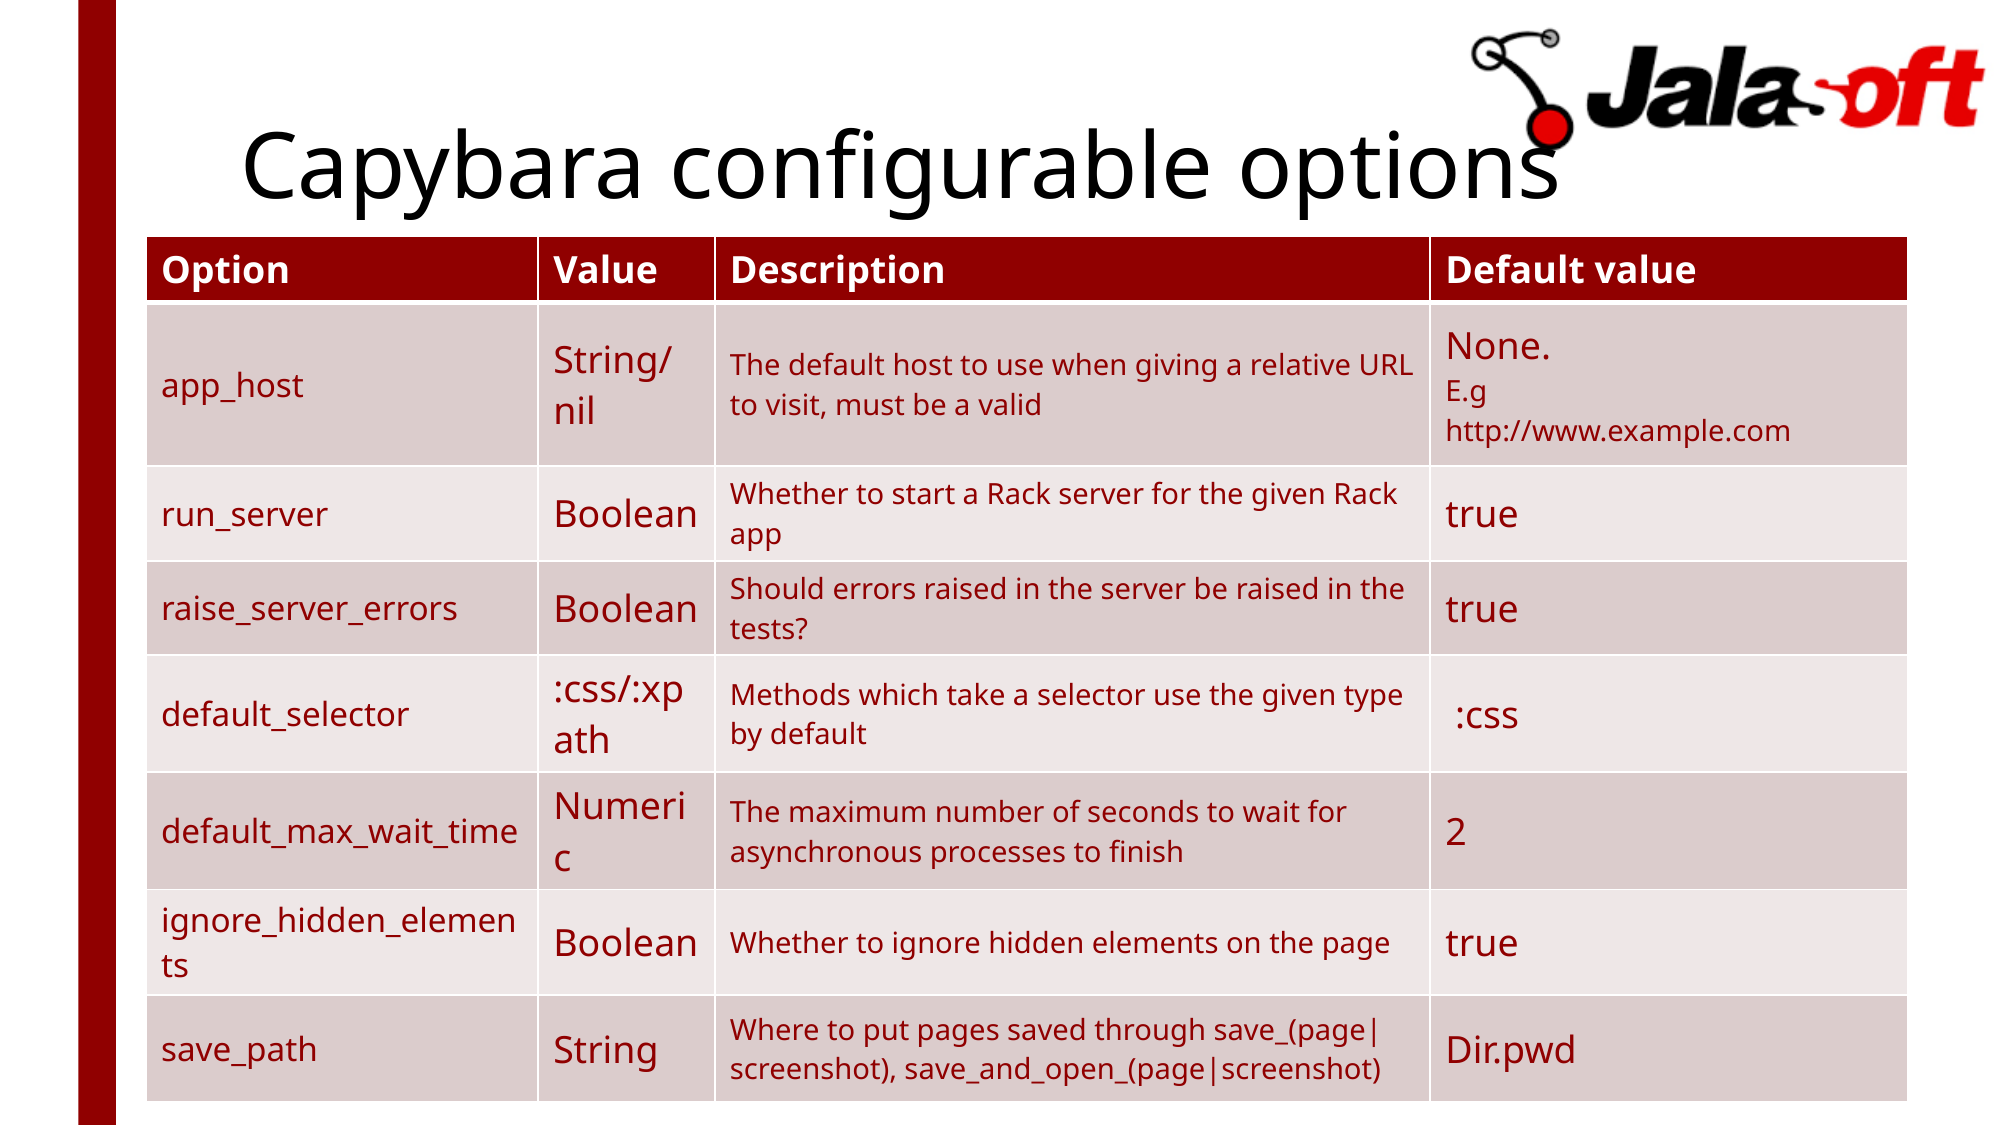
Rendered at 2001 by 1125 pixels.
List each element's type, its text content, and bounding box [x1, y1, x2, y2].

table_cell true [1431, 467, 1907, 560]
picture [1464, 16, 2000, 163]
table_header Value [539, 237, 714, 300]
table_cell true [1431, 890, 1907, 994]
table_cell raise_server_errors [147, 562, 537, 654]
table_header Description [716, 237, 1429, 300]
table_cell :css [1431, 656, 1907, 771]
table_cell String [539, 996, 714, 1101]
table_cell default_selector [147, 656, 537, 771]
table_cell String/nil [539, 305, 714, 465]
table_cell The default host to use when giving a relative URL to visit, must be a valid [716, 305, 1429, 465]
table_cell Should errors raised in the server be raised in the tests? [716, 562, 1429, 654]
table_cell ignore_hidden_elements [147, 890, 537, 994]
table_cell Whether to start a Rack server for the given Rack app [716, 467, 1429, 560]
table_cell default_max_wait_time [147, 773, 537, 889]
table_cell The maximum number of seconds to wait for asynchronous processes to finish [716, 773, 1429, 889]
table_header Default value [1431, 237, 1907, 300]
title Capybara configurable options [225, 112, 1800, 236]
table_cell Where to put pages saved through save_(page|screenshot), save_and_open_(page|screenshot) [716, 996, 1429, 1101]
table_cell Dir.pwd [1431, 996, 1907, 1101]
table_cell :css/:xpath [539, 656, 714, 771]
table_header Option [147, 237, 537, 300]
table_cell run_server [147, 467, 537, 560]
table_cell true [1431, 562, 1907, 654]
table_cell Whether to ignore hidden elements on the page [716, 890, 1429, 994]
table_cell Boolean [539, 562, 714, 654]
table_cell Methods which take a selector use the given type by default [716, 656, 1429, 771]
table_cell 2 [1431, 773, 1907, 889]
table_cell Boolean [539, 467, 714, 560]
table_cell None. E.g http://www.example.com [1431, 305, 1907, 465]
table_cell Boolean [539, 890, 714, 994]
table_cell Numeric [539, 773, 714, 889]
table_cell save_path [147, 996, 537, 1101]
table_cell app_host [147, 305, 537, 465]
